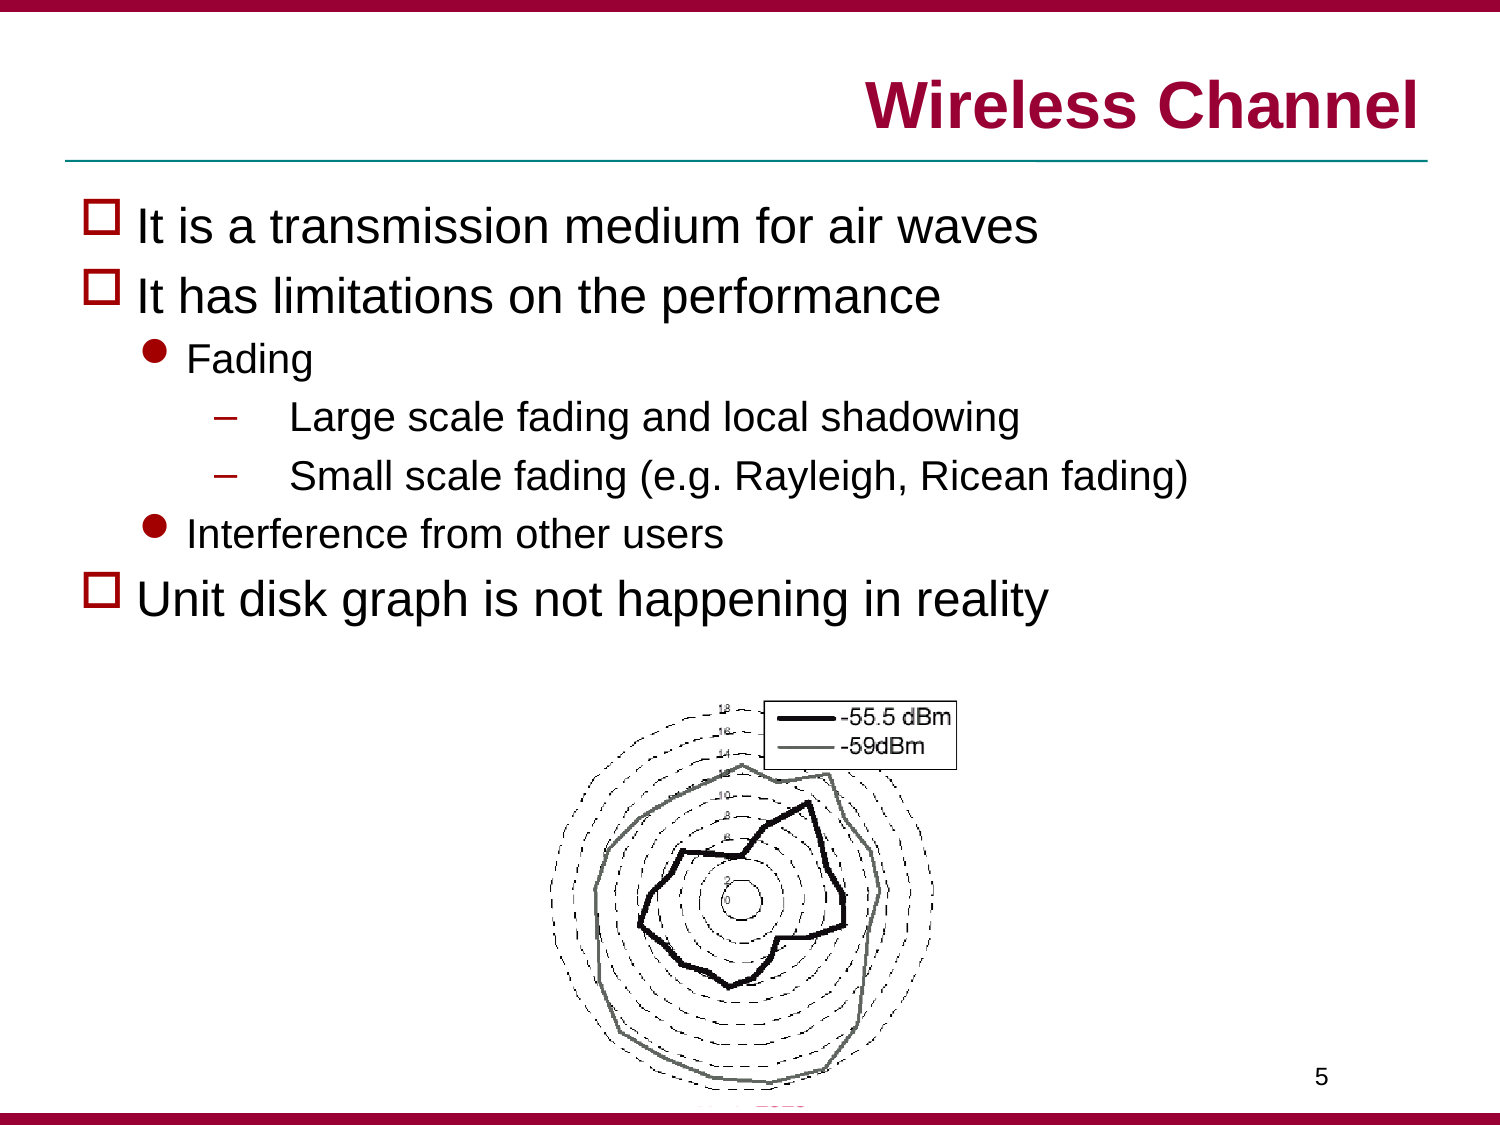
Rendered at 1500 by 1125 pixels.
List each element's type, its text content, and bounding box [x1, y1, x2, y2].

slide_number 5 [1299, 1052, 1425, 1113]
text_box It is a transmission medium for air waves It has limitations on the performance Fading Large scale fading and local shadowing Small scale fading (e.g. Rayleigh, Ricean fading) Interference from other users Unit disk graph is not happening in reality [64, 186, 1436, 705]
picture [519, 680, 981, 1111]
title Wireless Channel [74, 36, 1436, 150]
